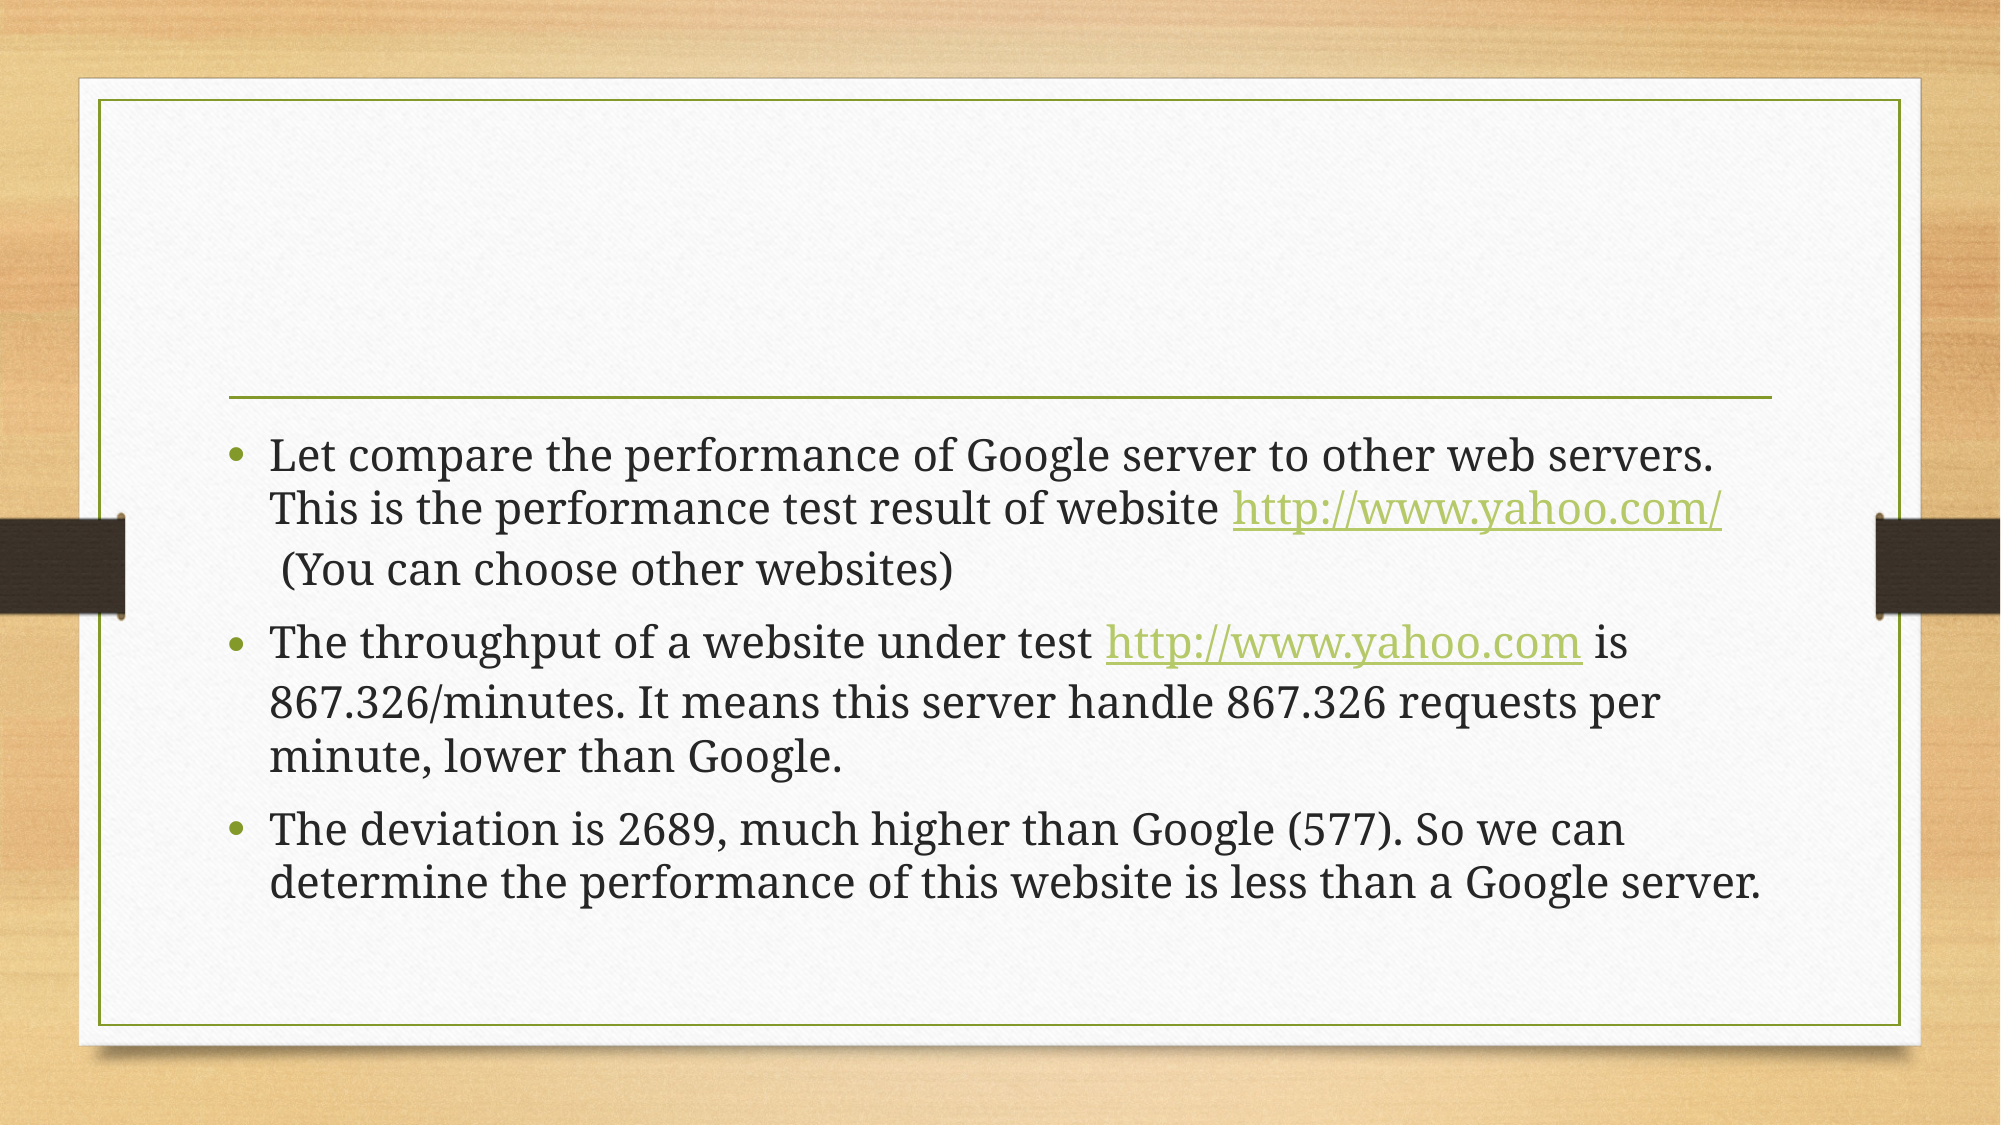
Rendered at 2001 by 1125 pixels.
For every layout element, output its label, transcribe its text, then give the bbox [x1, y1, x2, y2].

picture [0, 0, 2001, 1125]
list Let compare the performance of Google server to other web servers. This is the performance test result of website http://www.yahoo.com/ (You can choose other websites) The throughput of a website under test http://www.yahoo.com is 867.326/minutes. It means this server handle 867.326 requests per minute, lower than Google. The deviation is 2689, much higher than Google (577). So we can determine the performance of this website is less than a Google server. [212, 419, 1788, 964]
